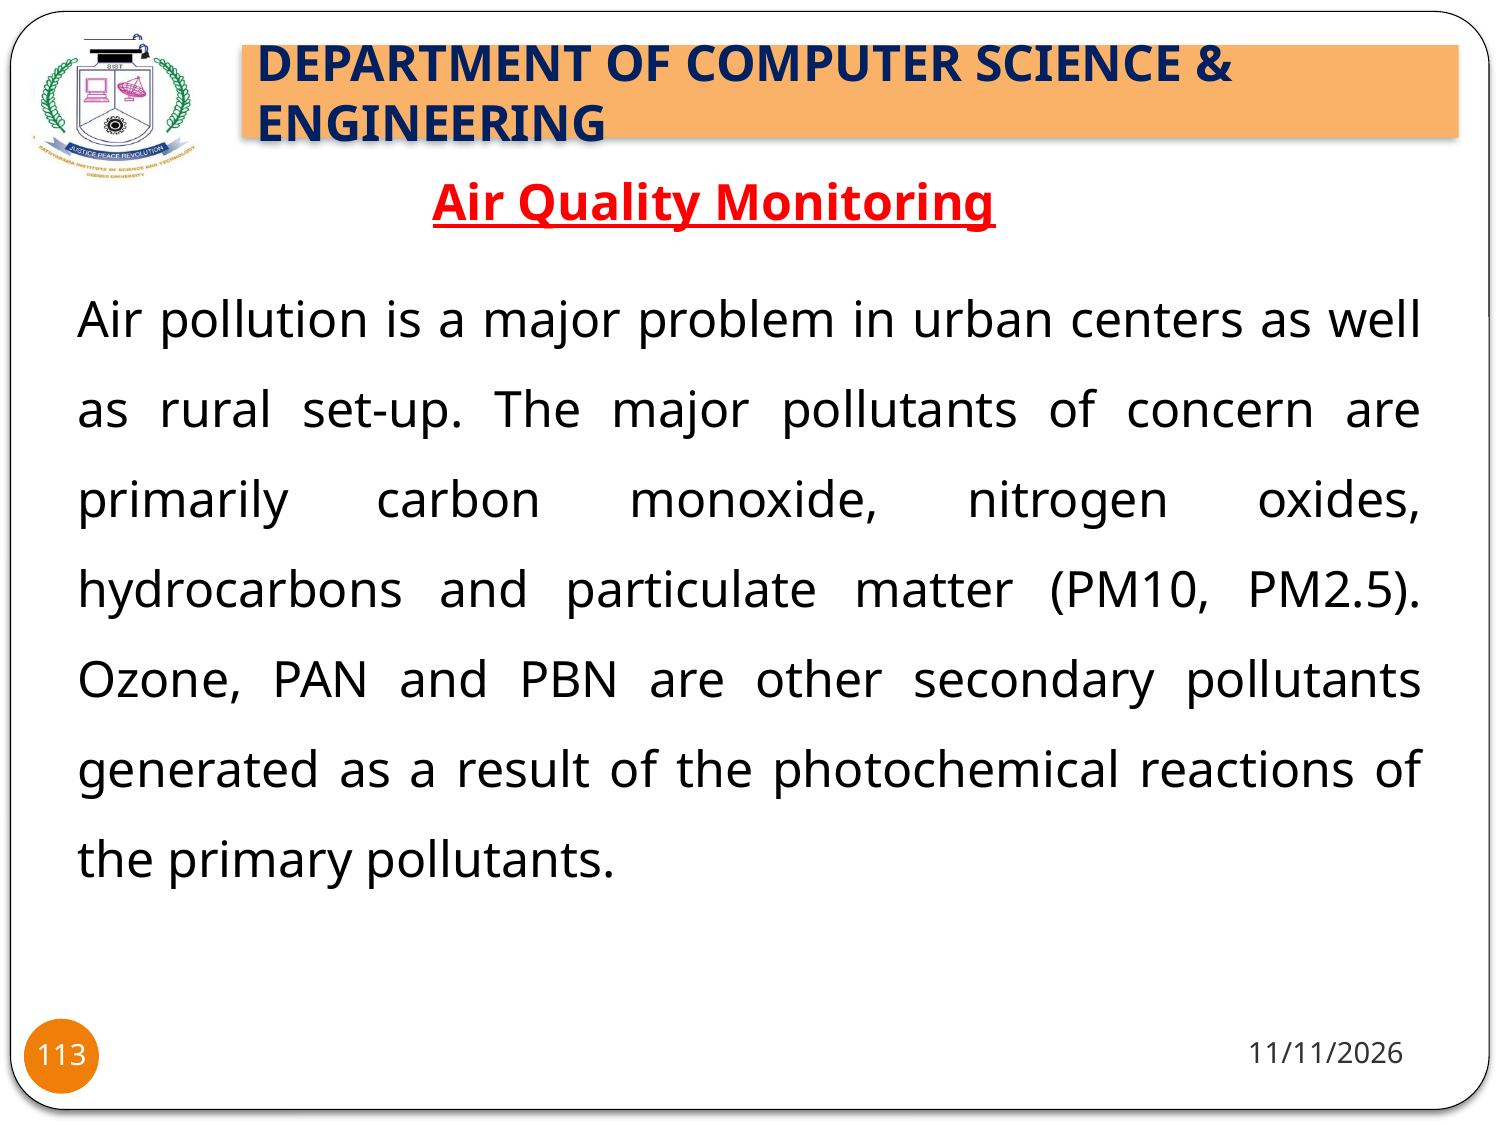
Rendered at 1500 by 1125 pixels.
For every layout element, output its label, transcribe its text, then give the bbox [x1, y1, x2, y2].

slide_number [1012, 1015, 1419, 1094]
picture [29, 30, 200, 182]
text_box Air pollution is a major problem in urban centers as well as rural set-up. The major pollutants of concern are primarily carbon monoxide, nitrogen oxides, hydrocarbons and particulate matter (PM10, PM2.5). Ozone, PAN and PBN are other secondary pollutants generated as a result of the photochemical reactions of the primary pollutants. [62, 249, 1438, 895]
slide_number 113 [23, 1018, 99, 1094]
text_box Air Quality Monitoring [417, 162, 1011, 238]
